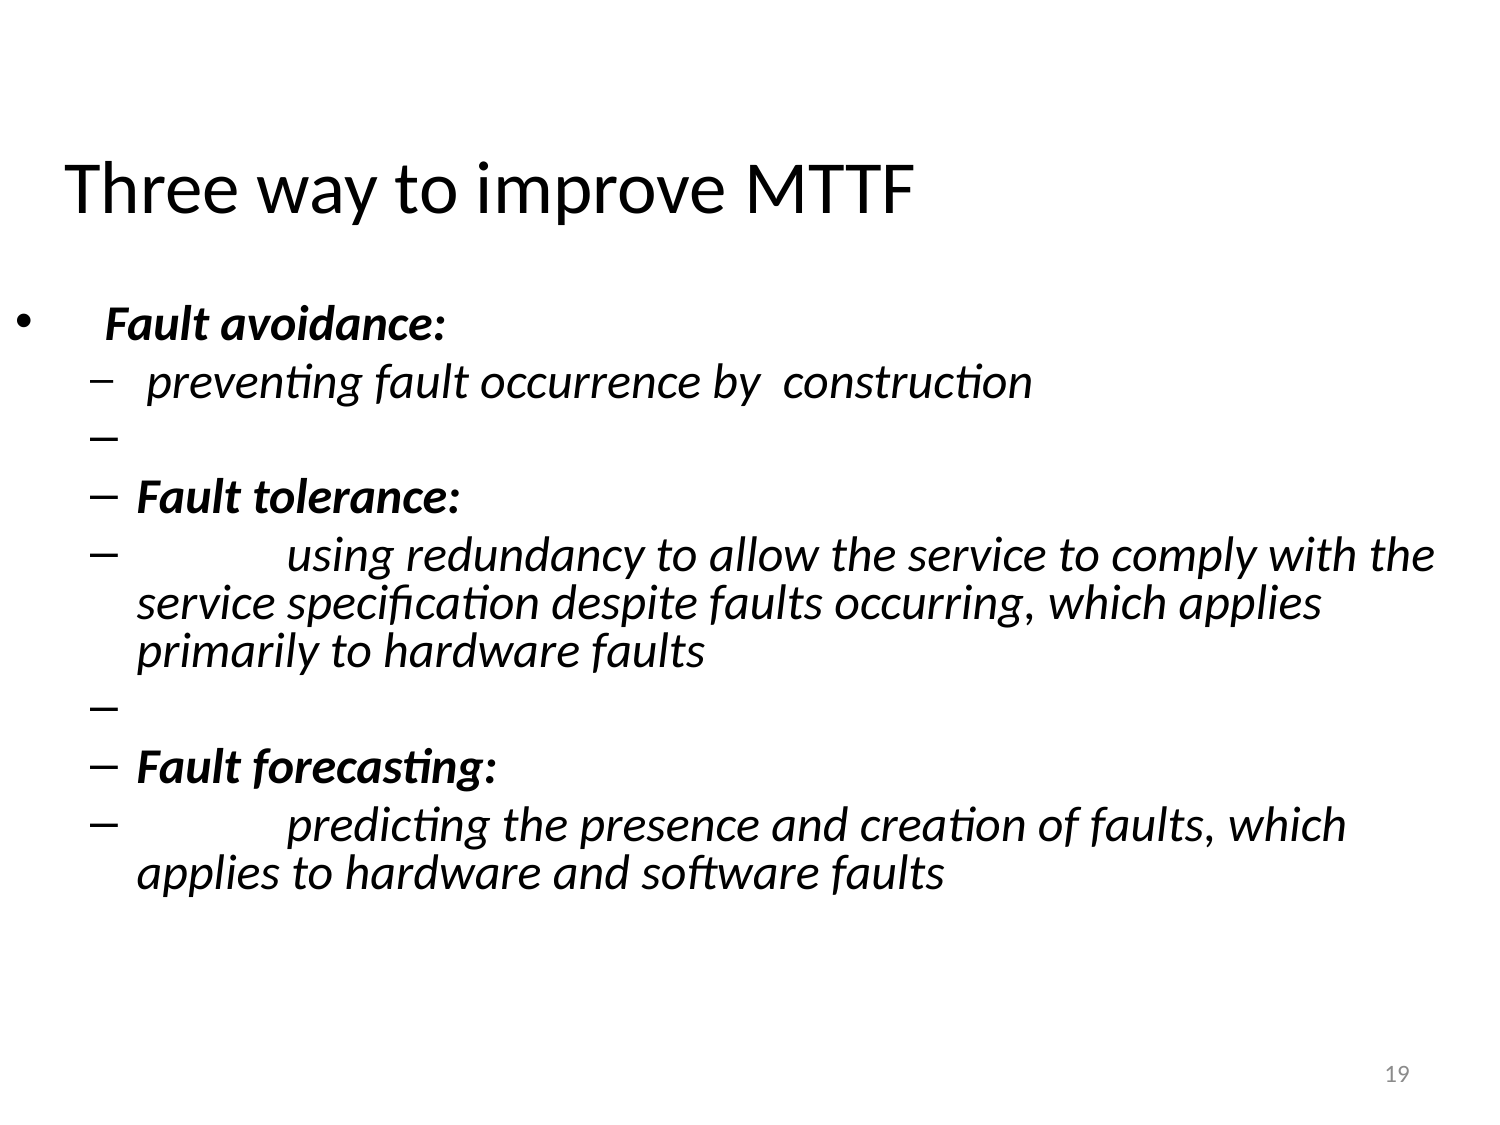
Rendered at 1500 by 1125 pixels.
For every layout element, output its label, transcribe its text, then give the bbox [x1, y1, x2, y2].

text_box Three way to improve MTTF [49, 99, 1451, 267]
text_box [171, 621, 856, 682]
text_box Fault avoidance: preventing fault occurrence by construction Fault tolerance: using redundancy to allow the service to comply with the service specification despite faults occurring, which applies primarily to hardware faults Fault forecasting: predicting the presence and creation of faults, which applies to hardware and software faults [0, 294, 1471, 952]
text_box 19 [1074, 1042, 1425, 1103]
